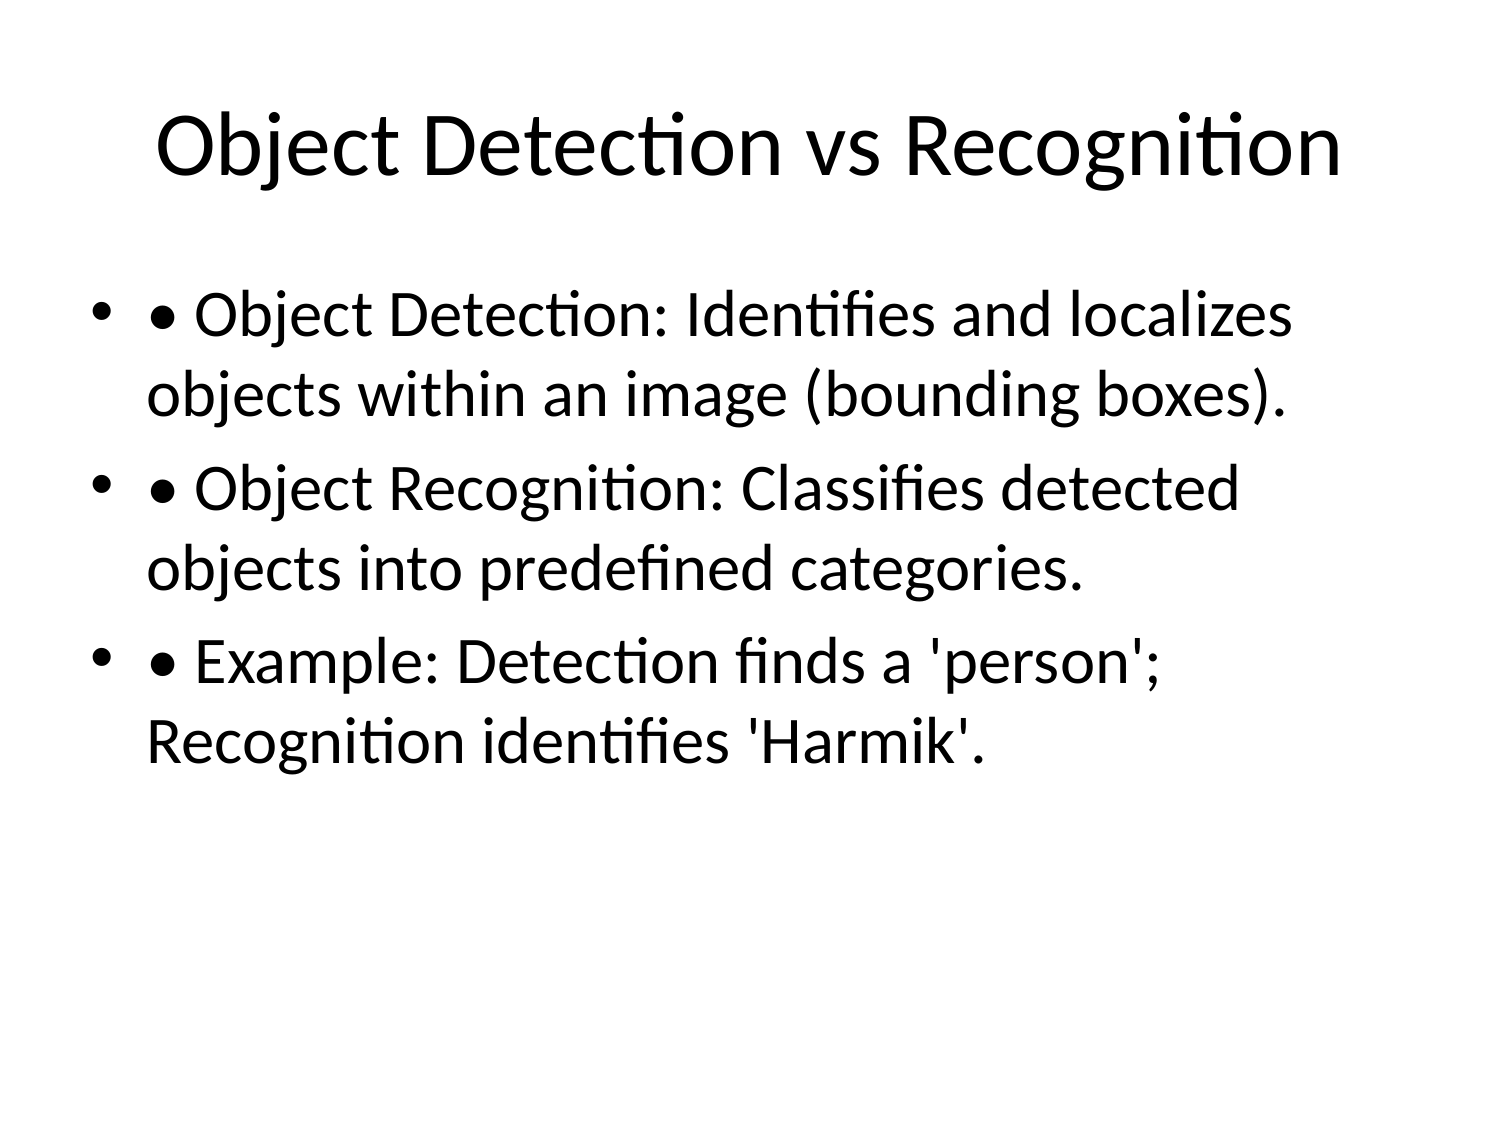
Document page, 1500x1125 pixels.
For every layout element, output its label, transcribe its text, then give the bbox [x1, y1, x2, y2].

title Object Detection vs Recognition [75, 45, 1425, 233]
list • Object Detection: Identifies and localizes objects within an image (bounding boxes). • Object Recognition: Classifies detected objects into predefined categories. • Example: Detection finds a 'person'; Recognition identifies 'Harmik'. [75, 262, 1425, 1005]
